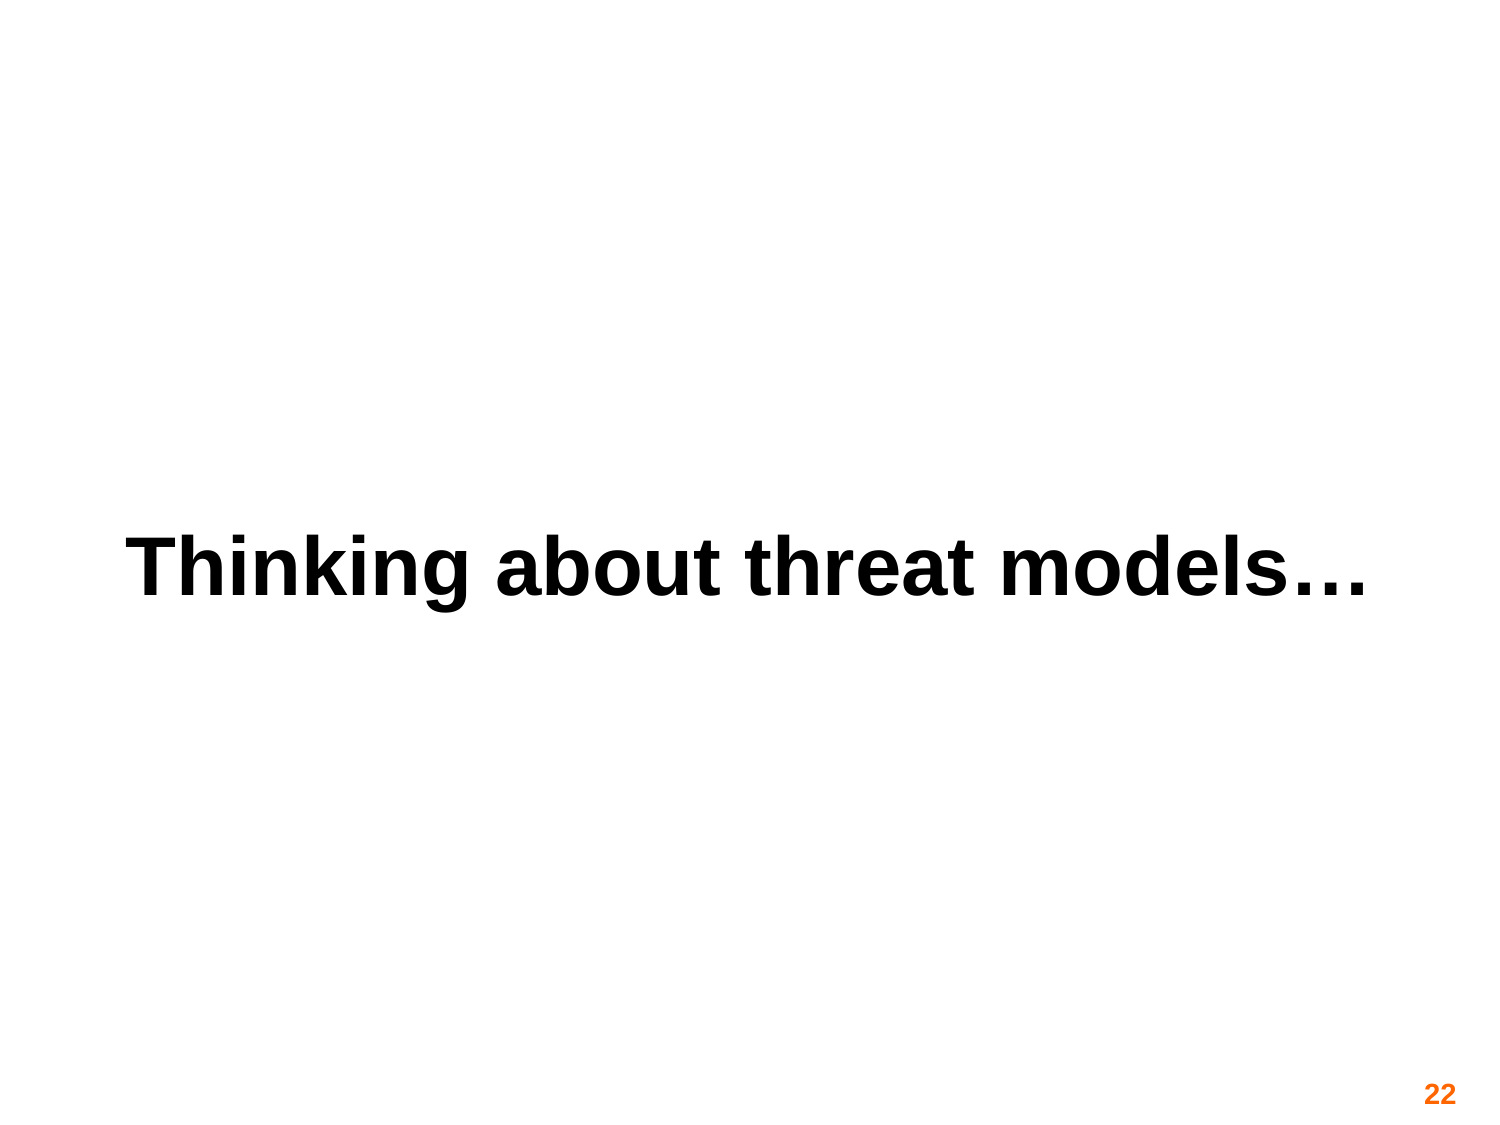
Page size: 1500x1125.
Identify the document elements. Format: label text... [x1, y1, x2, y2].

title Thinking about threat models… [0, 466, 1500, 659]
slide_number 22 [1112, 1074, 1463, 1110]
